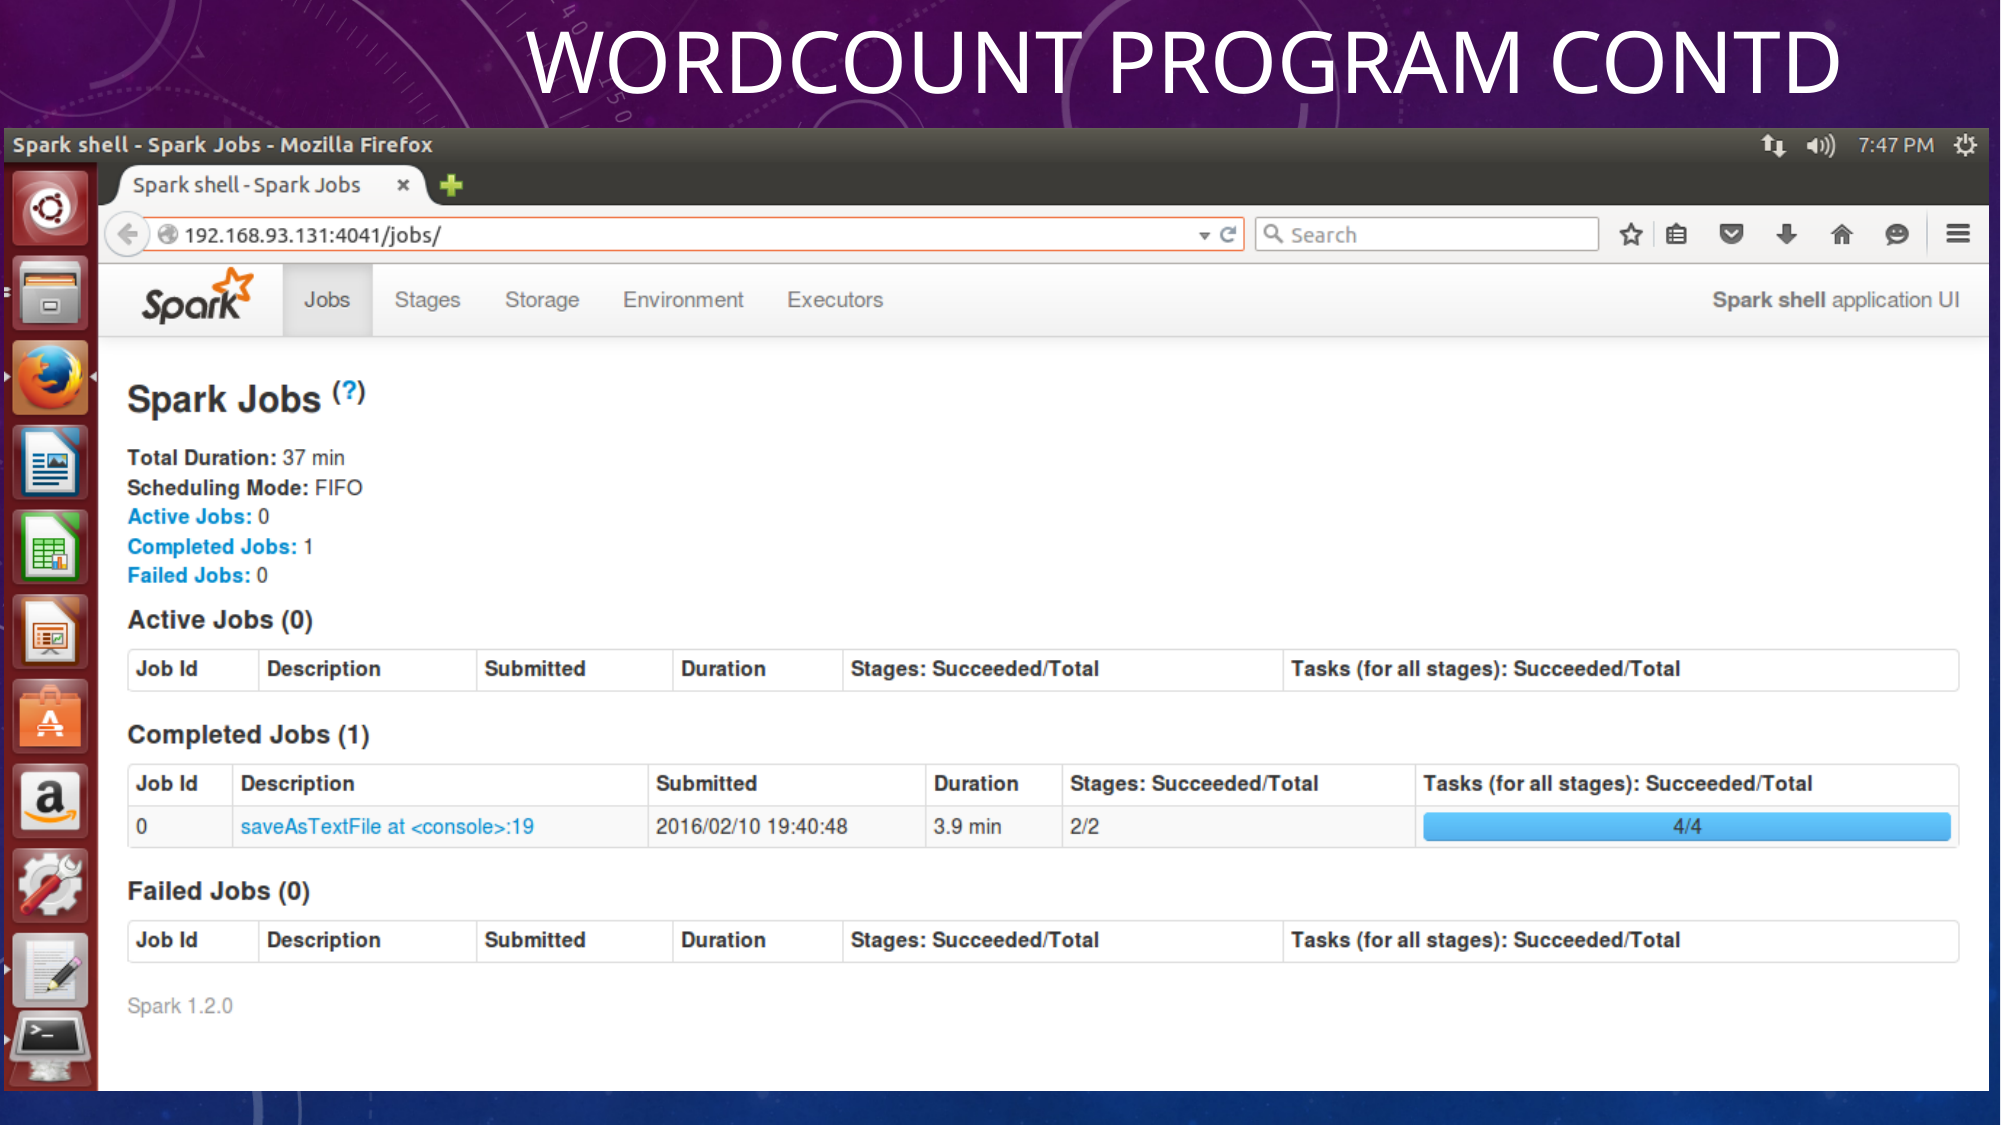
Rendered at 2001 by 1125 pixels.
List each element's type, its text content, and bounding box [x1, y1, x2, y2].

picture [0, 0, 2001, 1125]
title WORDCOUNT PROGRAM CONTD [132, 0, 1861, 119]
